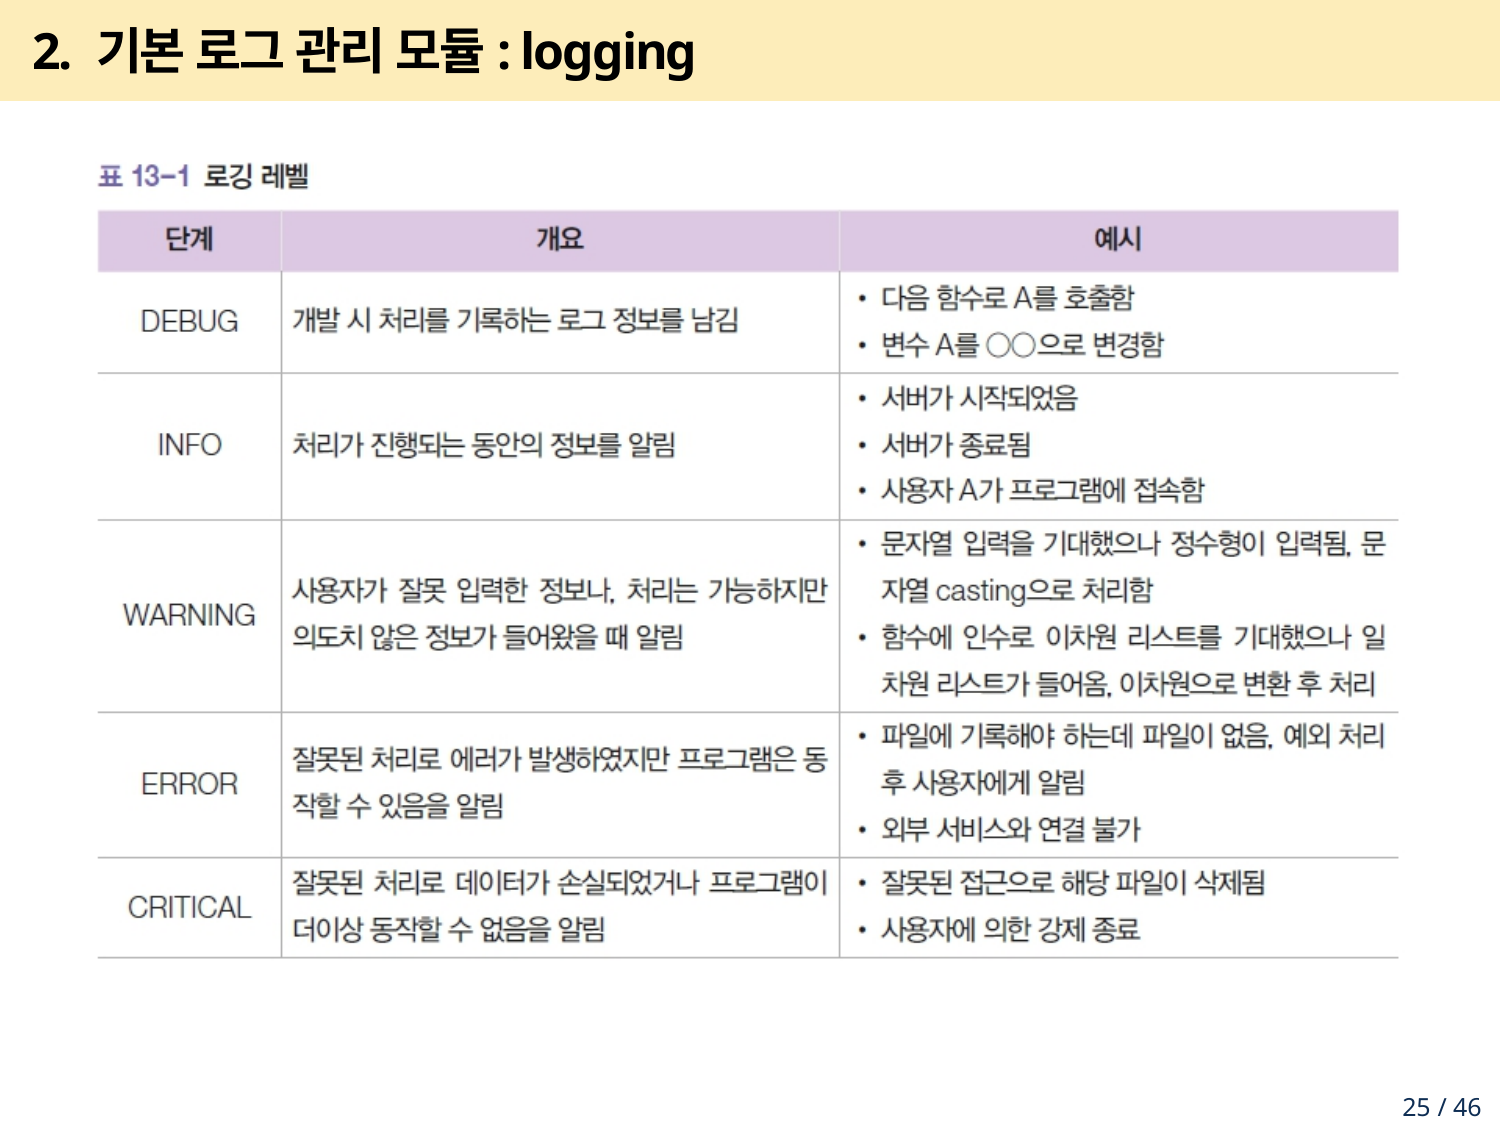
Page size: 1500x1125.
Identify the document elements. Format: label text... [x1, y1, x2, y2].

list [94, 159, 1405, 965]
title 2. 기본 로그 관리 모듈: logging [17, 10, 1295, 89]
